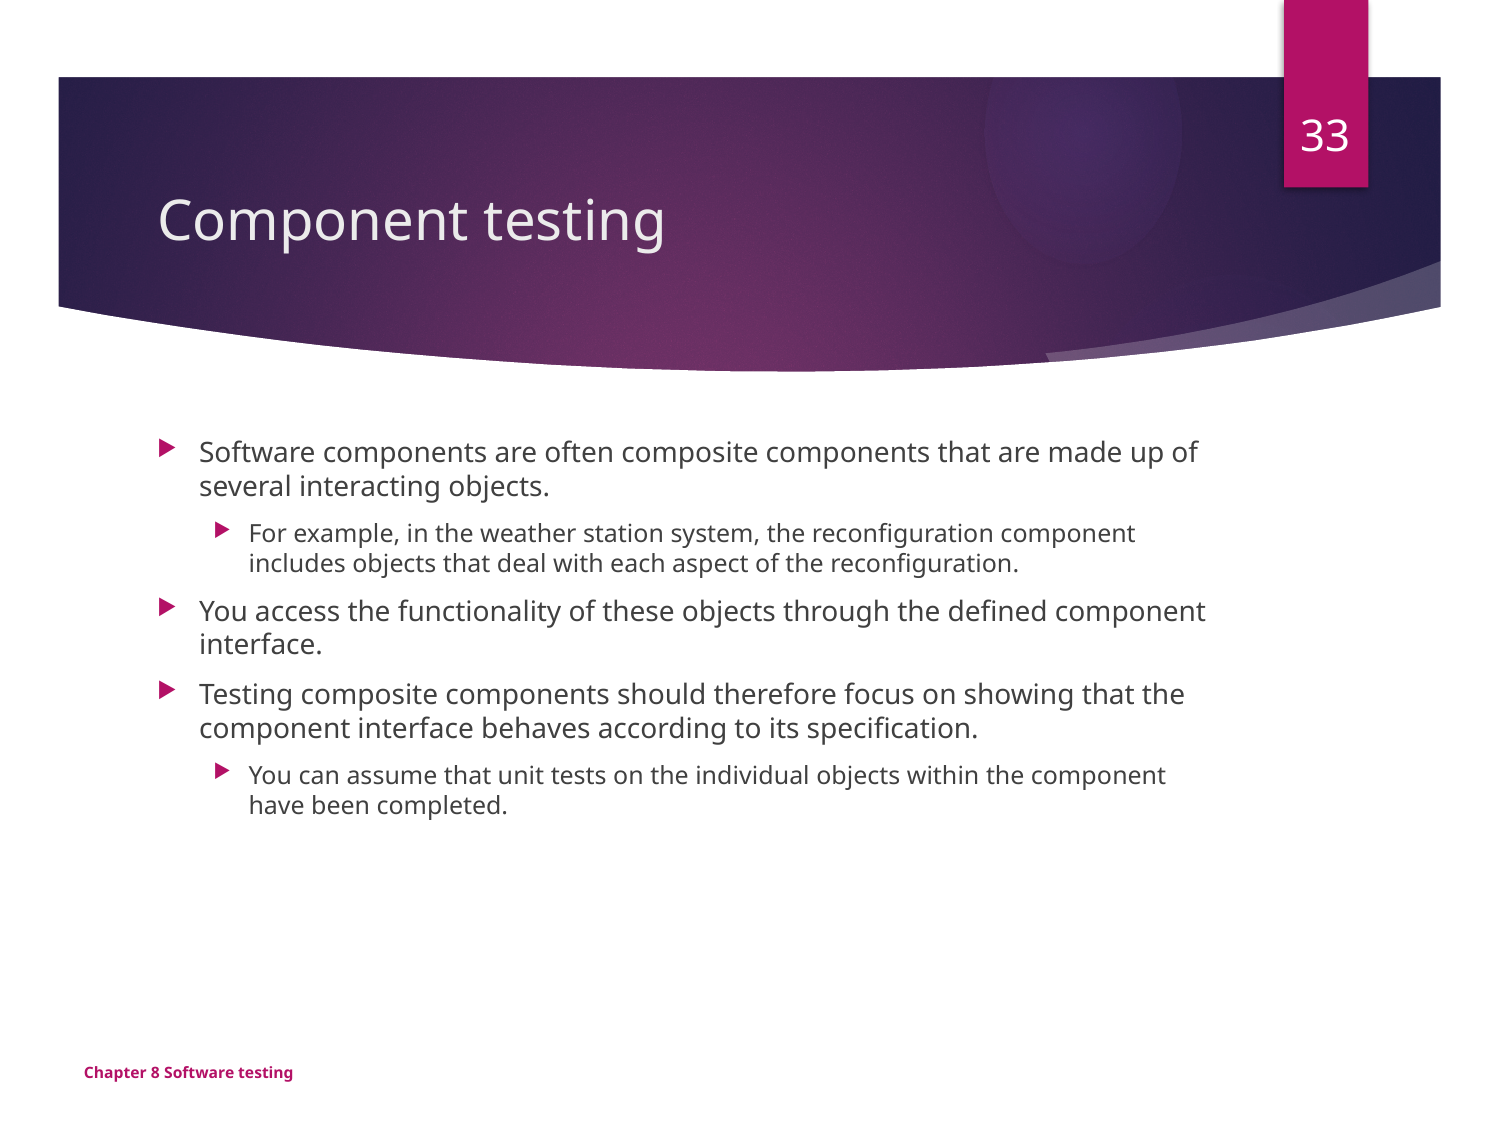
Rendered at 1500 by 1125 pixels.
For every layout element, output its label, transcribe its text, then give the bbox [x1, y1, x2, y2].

list Software components are often composite components that are made up of several interacting objects. For example, in the weather station system, the reconfiguration component includes objects that deal with each aspect of the reconfiguration. You access the functionality of these objects through the defined component interface. Testing composite components should therefore focus on showing that the component interface behaves according to its specification. You can assume that unit tests on the individual objects within the component have been completed. [142, 427, 1228, 988]
footer Chapter 8 Software testing [69, 1048, 544, 1099]
title Component testing [142, 159, 1220, 276]
slide_number 33 [1273, 48, 1377, 175]
